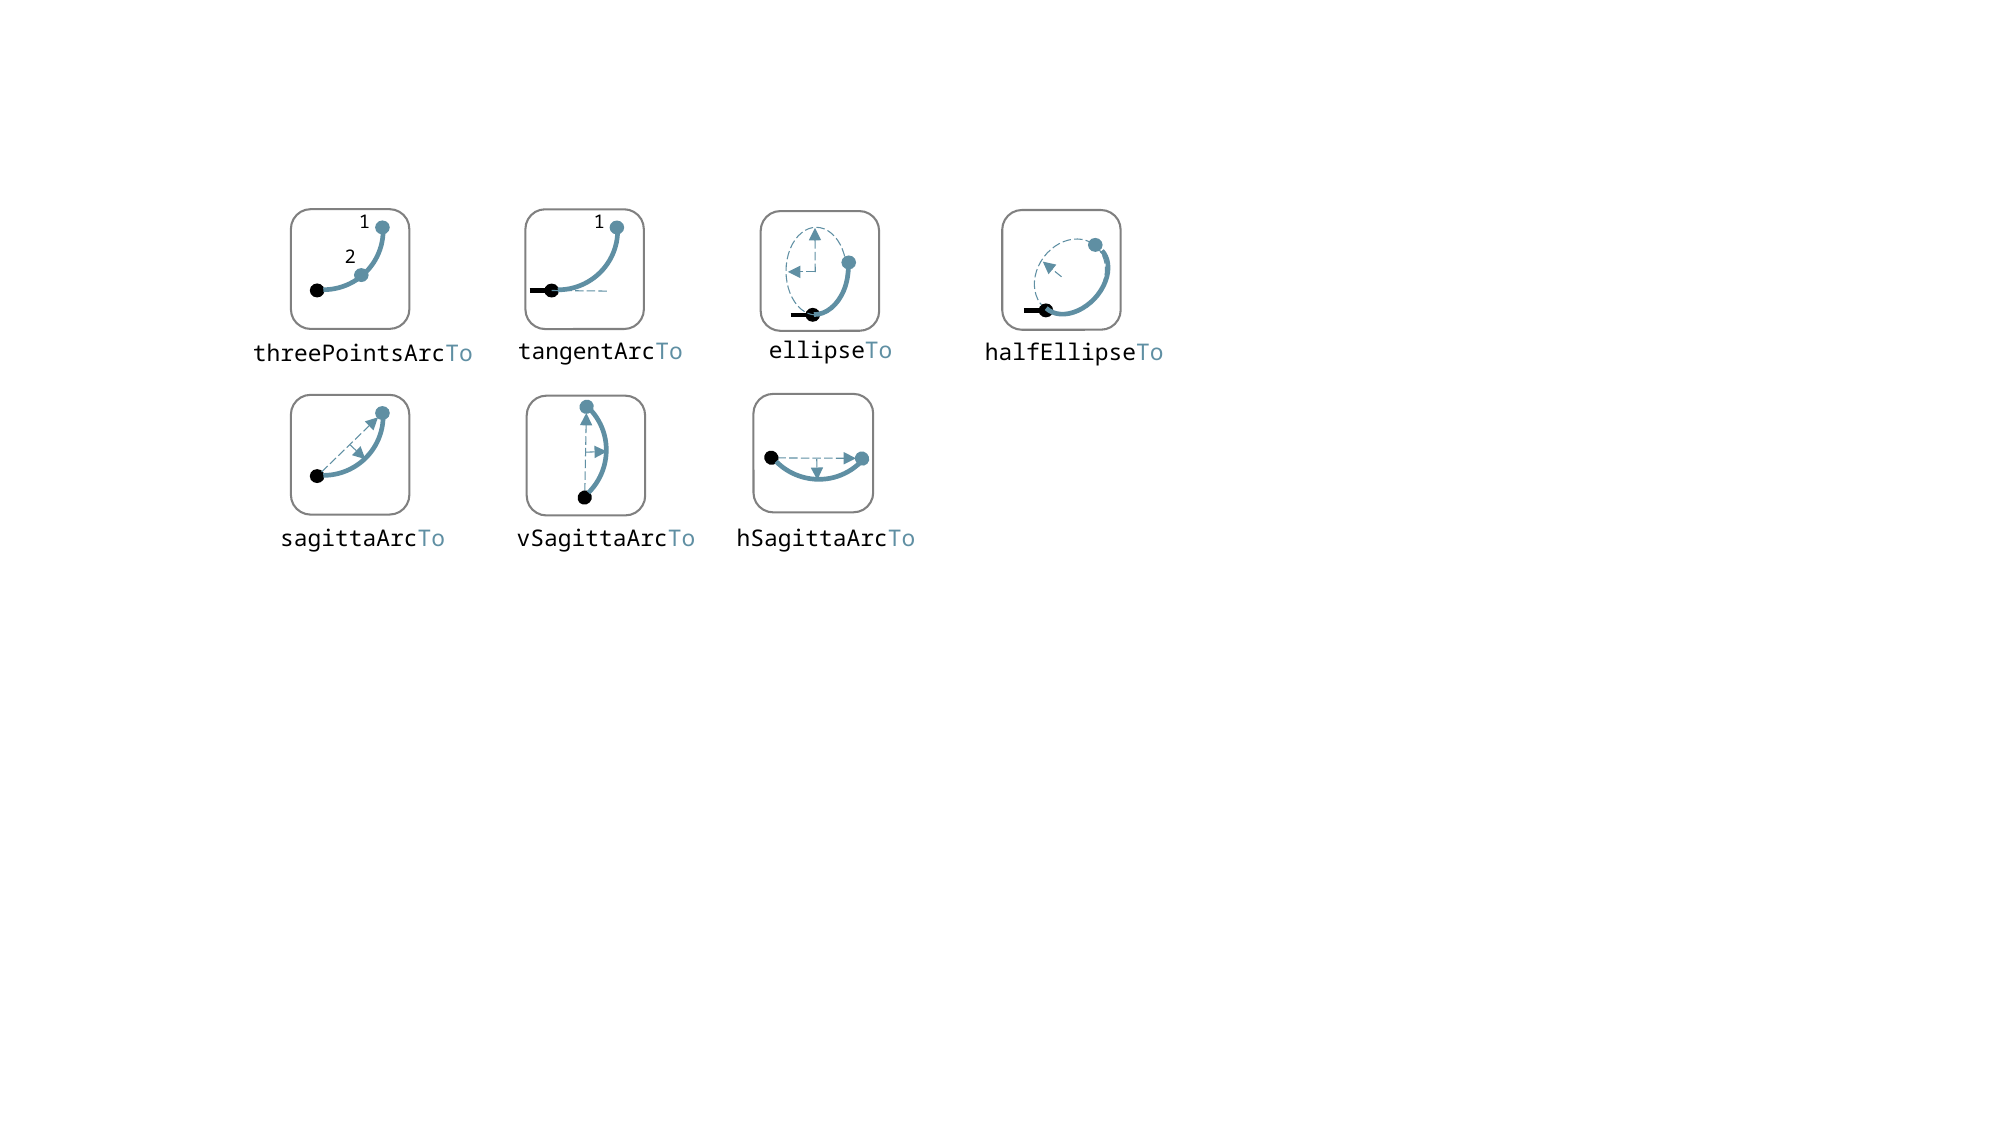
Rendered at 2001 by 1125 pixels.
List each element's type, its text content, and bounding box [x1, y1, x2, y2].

text_box [1001, 208, 1122, 329]
text_box [323, 472, 345, 476]
text_box [806, 315, 820, 322]
text_box [371, 240, 383, 268]
text_box vSagittaArcTo [501, 516, 711, 559]
text_box [289, 208, 411, 330]
text_box ellipseTo [754, 328, 908, 371]
text_box [309, 283, 325, 298]
text_box [309, 469, 325, 484]
text_box tangentArcTo [503, 329, 698, 372]
text_box [545, 283, 557, 290]
text_box [1045, 250, 1109, 315]
text_box halfEllipseTo [970, 329, 1179, 372]
text_box [785, 226, 847, 316]
text_box [845, 255, 857, 270]
text_box [353, 275, 369, 283]
text_box [620, 221, 625, 234]
text_box sagittaArcTo [265, 516, 460, 559]
text_box 1 [344, 202, 385, 240]
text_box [1042, 261, 1062, 277]
text_box [536, 394, 647, 516]
text_box [1039, 310, 1053, 318]
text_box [755, 361, 880, 487]
text_box [544, 292, 559, 298]
text_box [557, 230, 618, 290]
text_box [488, 388, 614, 514]
text_box [1087, 237, 1103, 252]
text_box hSagittaArcTo [721, 515, 931, 558]
text_box 1 [578, 202, 620, 240]
text_box 2 [329, 236, 371, 275]
text_box [323, 416, 384, 442]
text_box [350, 444, 366, 460]
text_box [323, 230, 356, 291]
text_box [375, 406, 390, 420]
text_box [321, 417, 378, 472]
text_box [1039, 303, 1049, 308]
text_box threePointsArcTo [238, 330, 488, 374]
text_box [752, 403, 875, 514]
text_box [385, 221, 390, 234]
text_box [759, 210, 881, 328]
text_box [289, 393, 411, 516]
text_box [524, 208, 645, 329]
